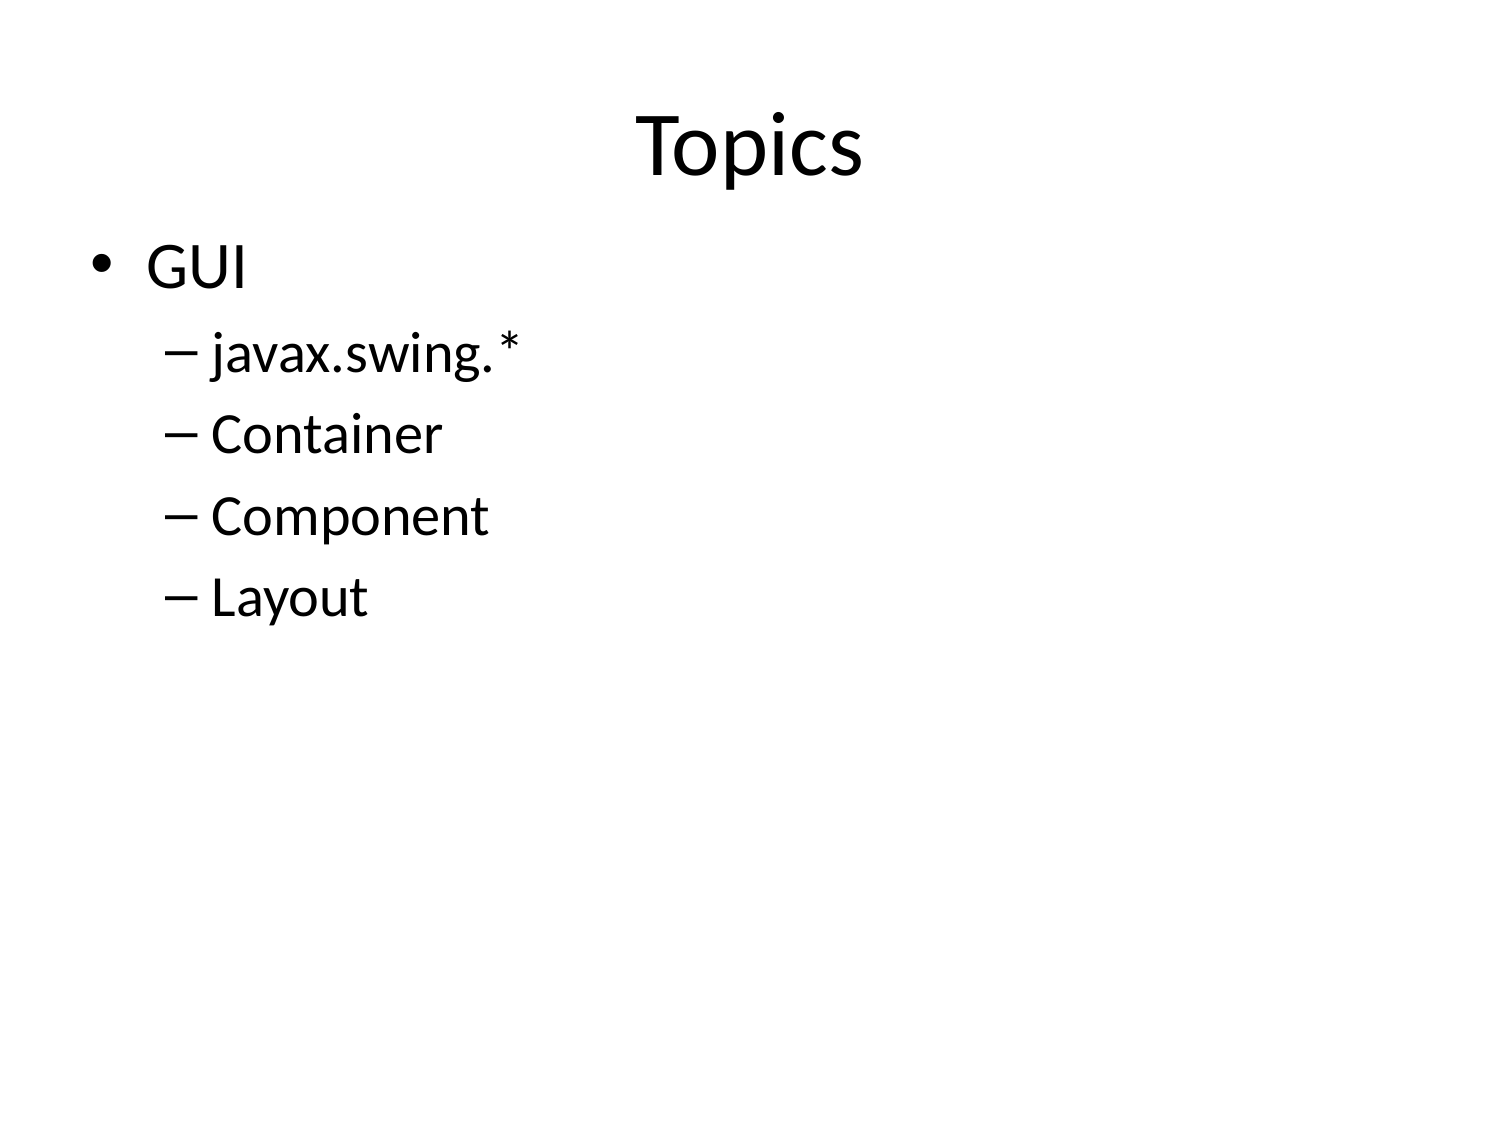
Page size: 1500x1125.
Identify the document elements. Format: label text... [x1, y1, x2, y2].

title Topics [75, 45, 1425, 214]
list GUI javax.swing.* Container Component Layout [75, 214, 1425, 957]
